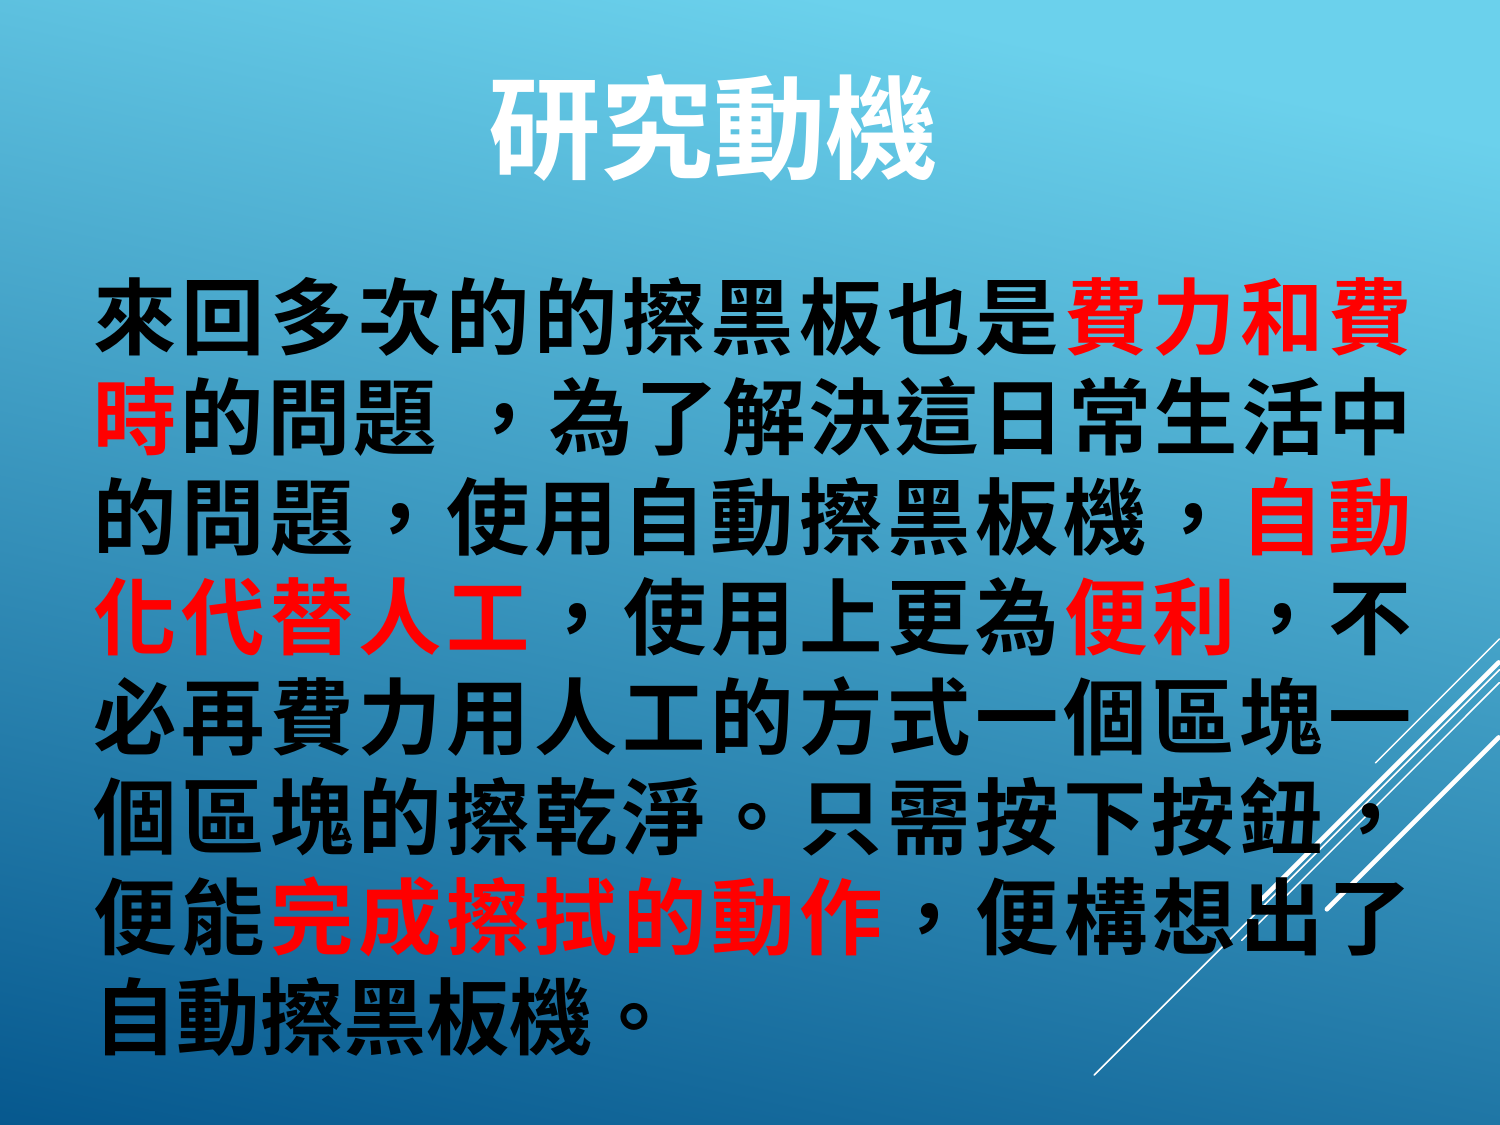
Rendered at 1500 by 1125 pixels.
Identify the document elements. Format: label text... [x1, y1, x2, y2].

title 研究動機 [175, 0, 1251, 250]
list 來回多次的的擦黑板也是費力和費時的問題 ，為了解決這日常生活中的問題，使用自動擦黑板機，自動化代替人工，使用上更為便利，不必再費力用人工的方式一個區塊一個區塊的擦乾淨。只需按下按鈕，便能完成擦拭的動作，便構想出了自動擦黑板機。 [78, 257, 1428, 1072]
